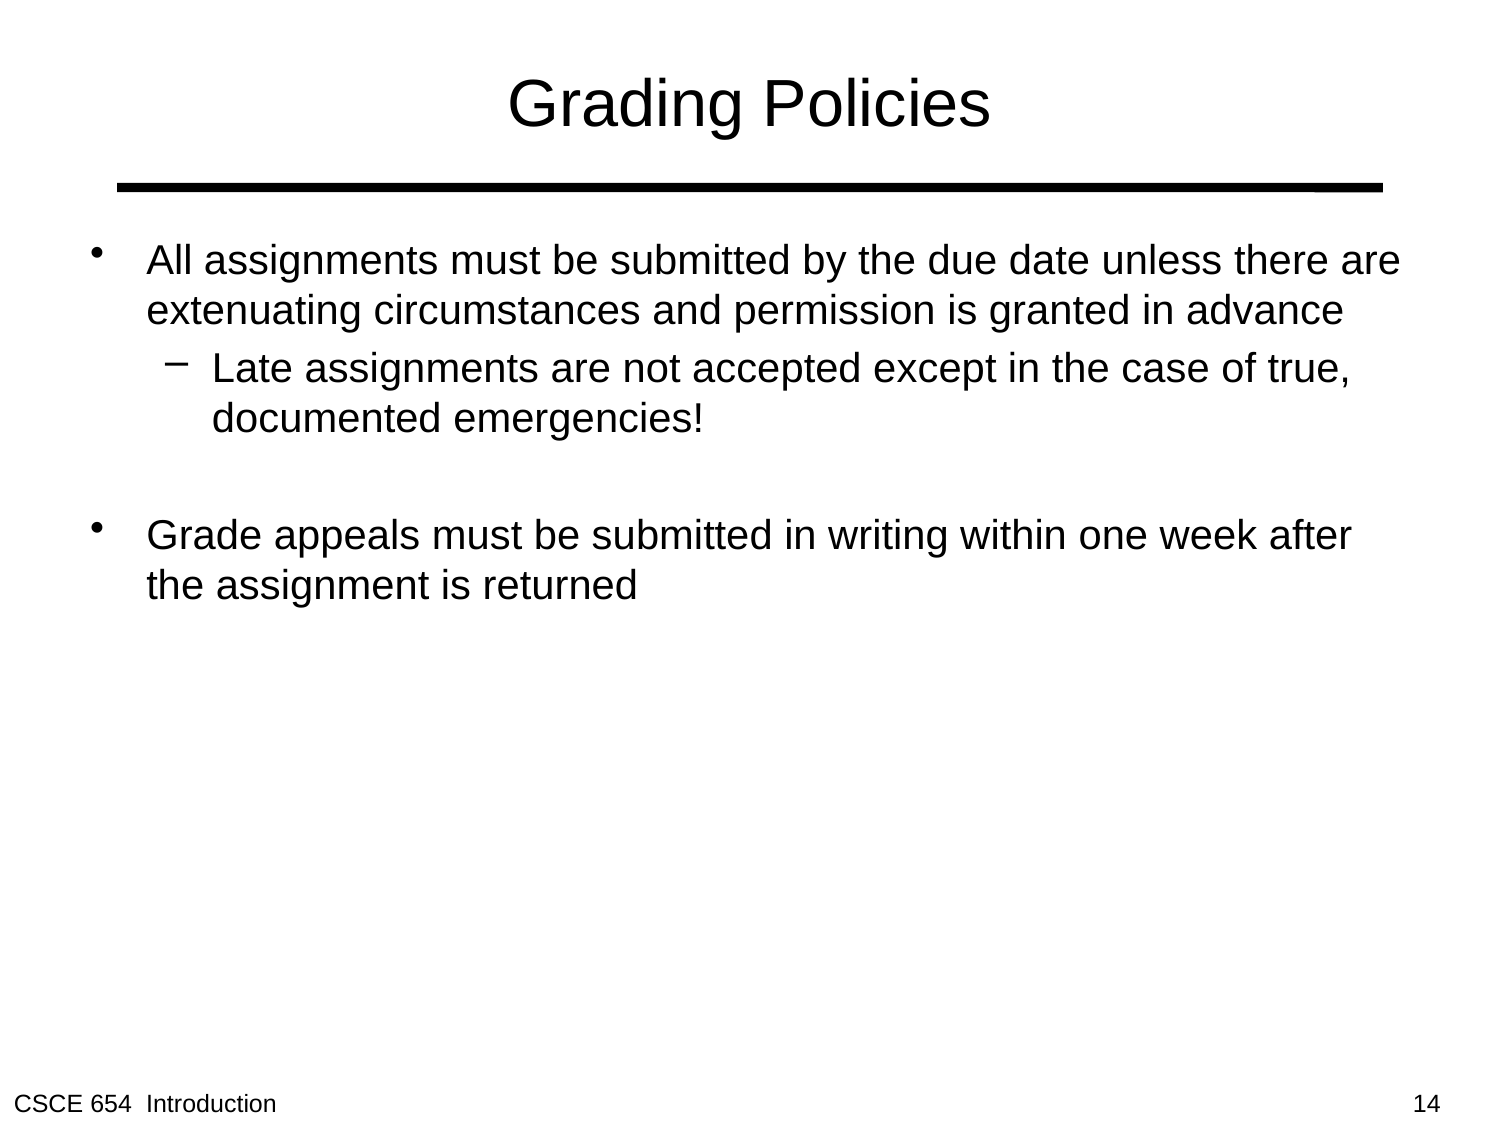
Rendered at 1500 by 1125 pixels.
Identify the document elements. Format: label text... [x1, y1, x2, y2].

list All assignments must be submitted by the due date unless there are extenuating circumstances and permission is granted in advance Late assignments are not accepted except in the case of true, documented emergencies! Grade appeals must be submitted in writing within one week after the assignment is returned [75, 224, 1425, 1005]
title Grading Policies [75, 24, 1425, 175]
